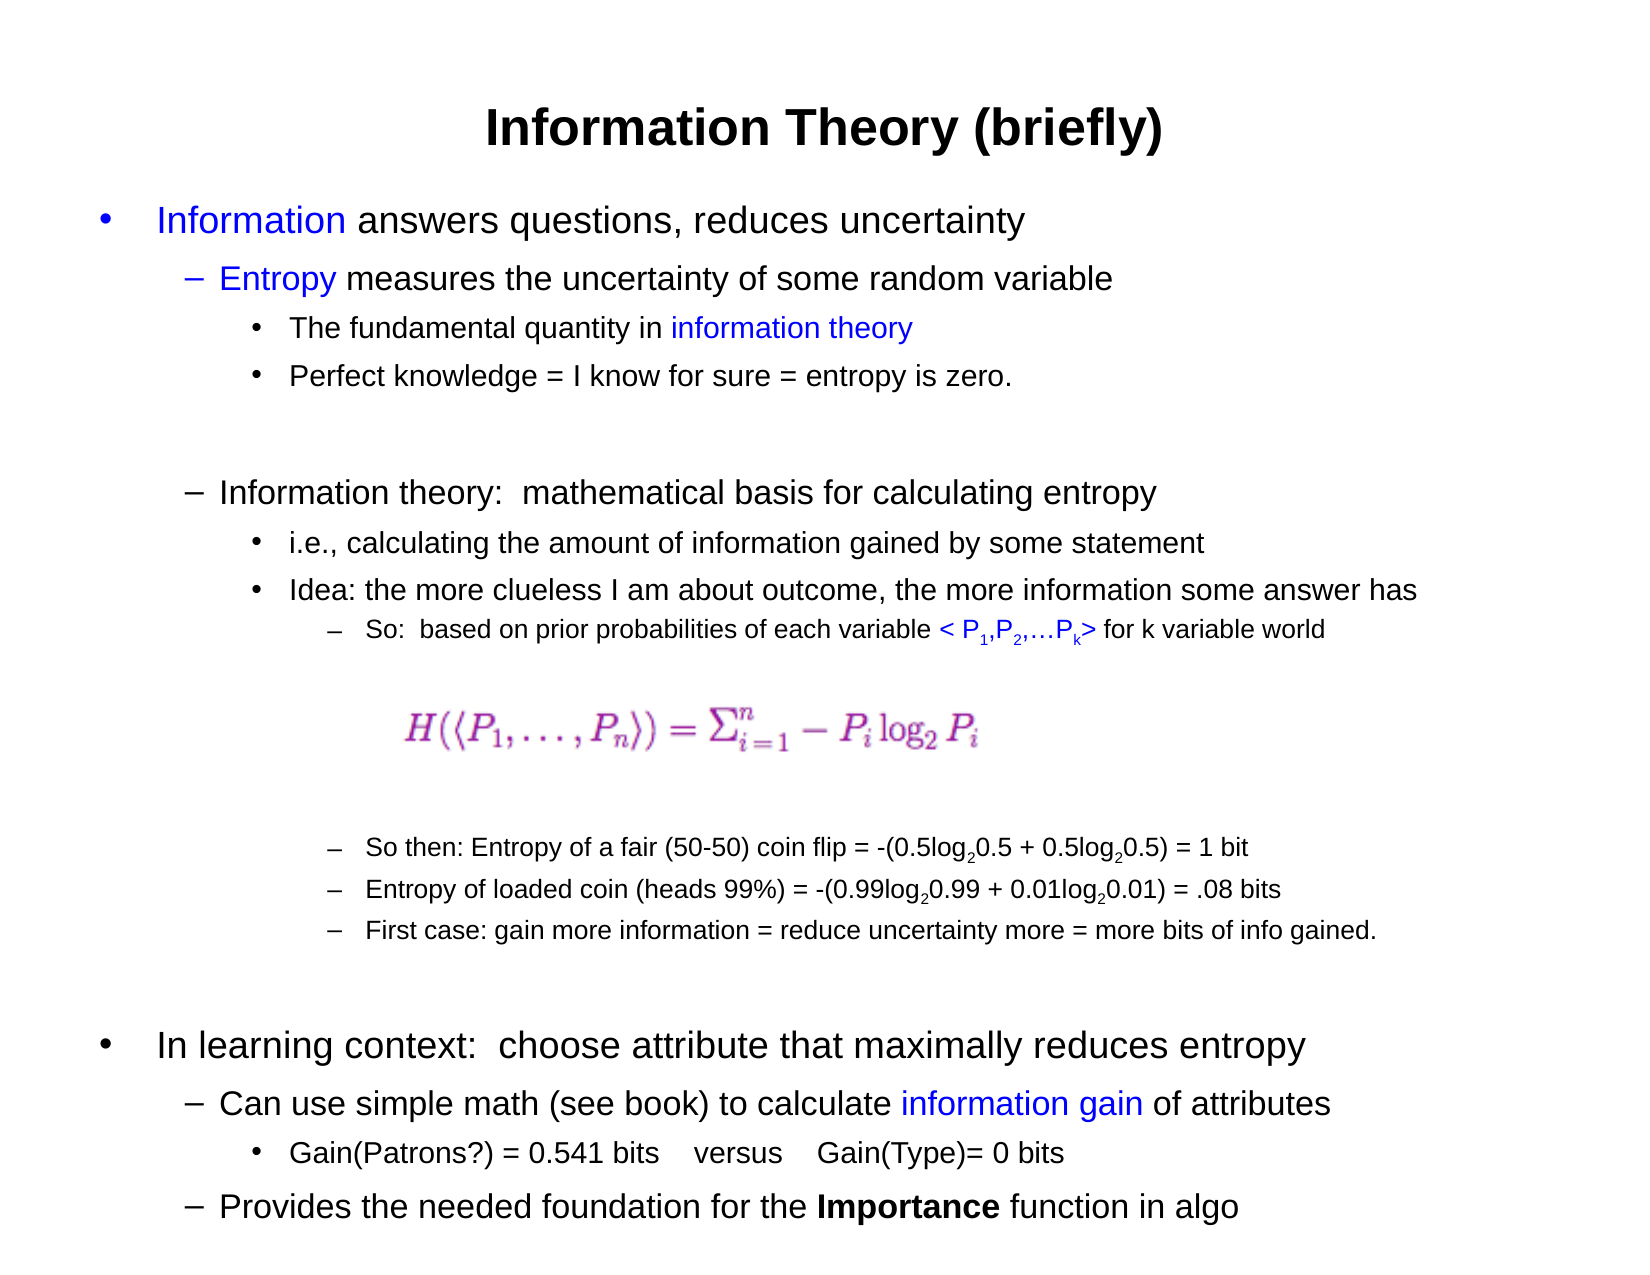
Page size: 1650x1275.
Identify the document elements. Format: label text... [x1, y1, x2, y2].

list Information answers questions, reduces uncertainty Entropy measures the uncertainty of some random variable The fundamental quantity in information theory Perfect knowledge = I know for sure = entropy is zero. Information theory: mathematical basis for calculating entropy i.e., calculating the amount of information gained by some statement Idea: the more clueless I am about outcome, the more information some answer has So: based on prior probabilities of each variable < P1,P2,…Pk> for k variable world So then: Entropy of a fair (50-50) coin flip = -(0.5log20.5 + 0.5log20.5) = 1 bit Entropy of loaded coin (heads 99%) = -(0.99log20.99 + 0.01log20.01) = .08 bits First case: gain more information = reduce uncertainty more = more bits of info gained. In learning context: choose attribute that maximally reduces entropy Can use simple math (see book) to calculate information gain of attributes Gain(Patrons?) = 0.541 bits versus Gain(Type)= 0 bits Provides the needed foundation for the Importance function in algo [82, 187, 1568, 1238]
picture [362, 687, 1030, 778]
title Information Theory (briefly) [82, 51, 1568, 187]
